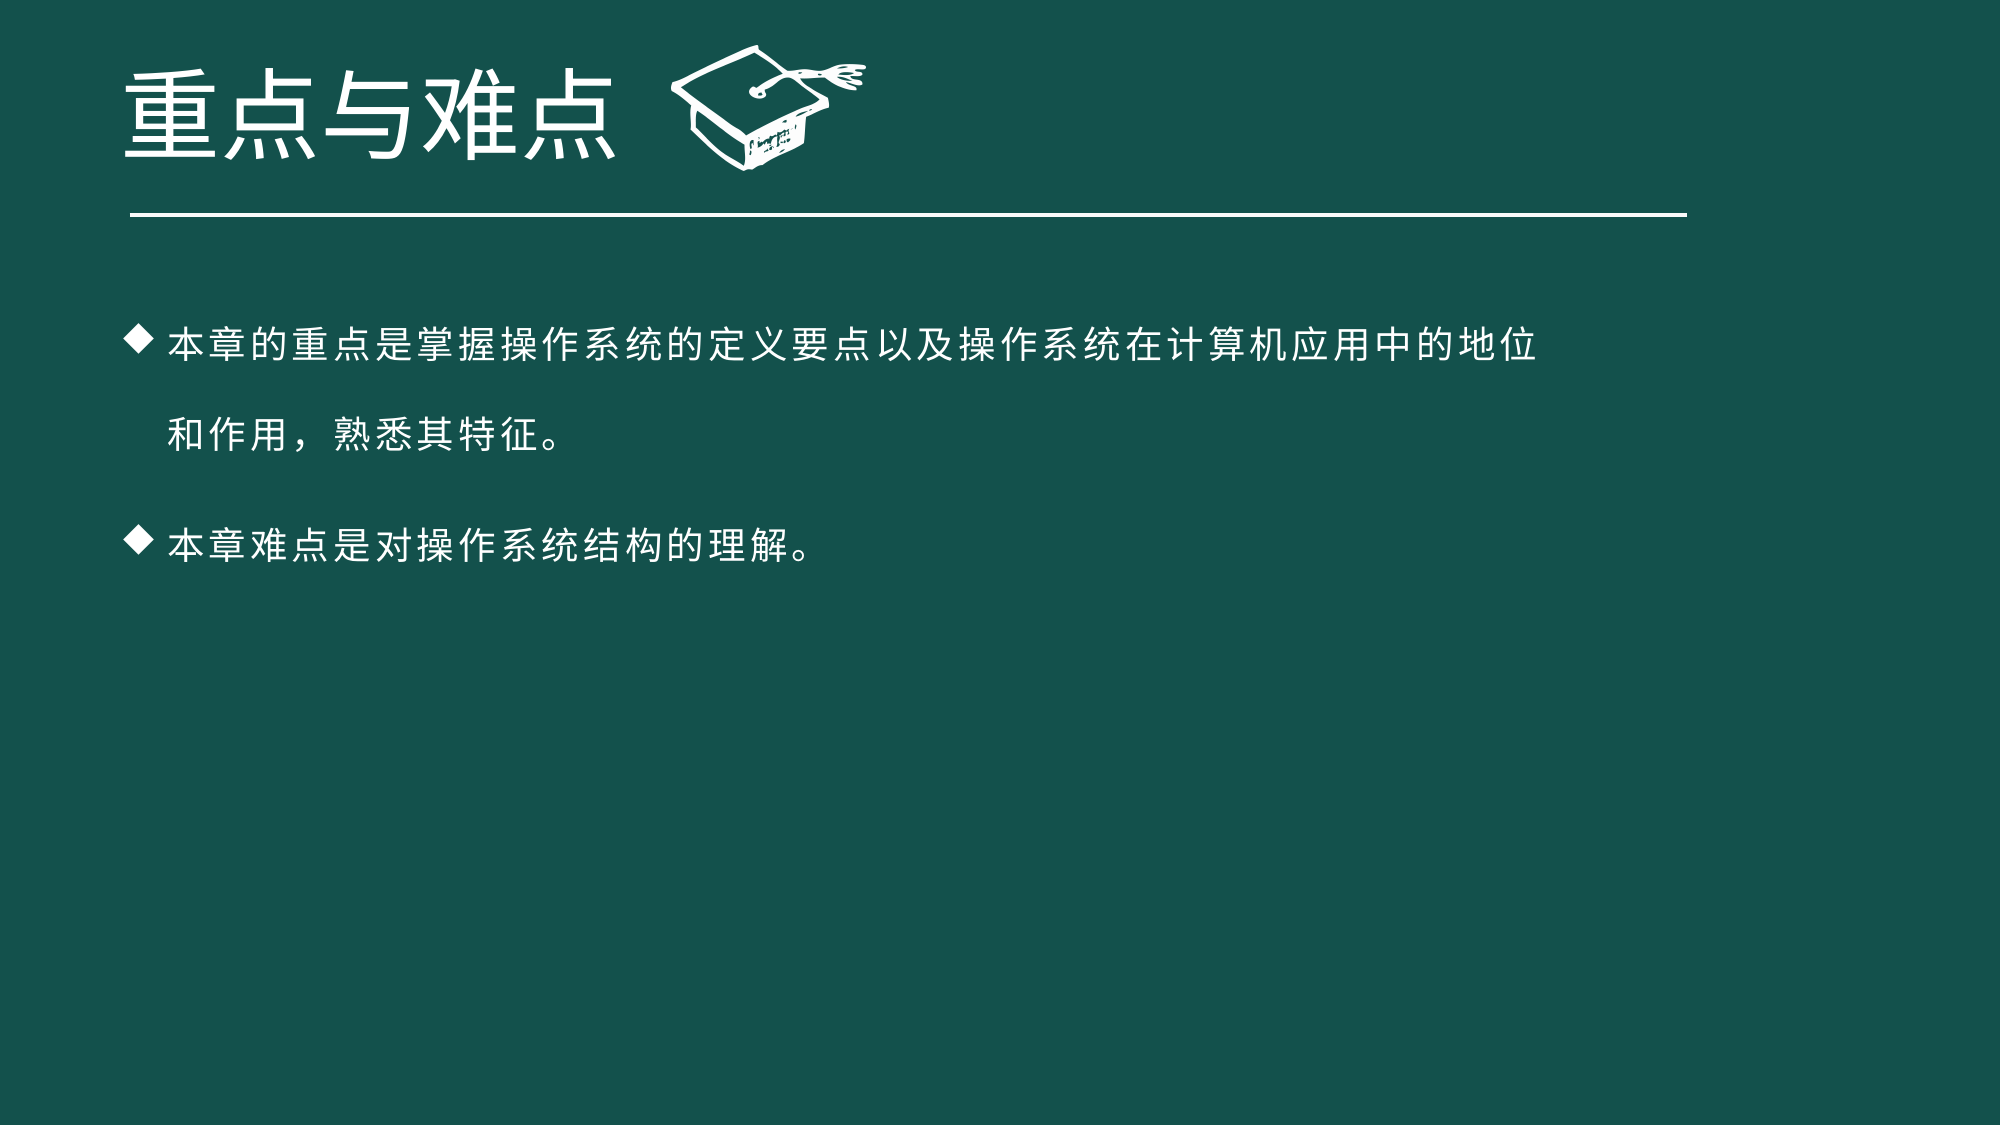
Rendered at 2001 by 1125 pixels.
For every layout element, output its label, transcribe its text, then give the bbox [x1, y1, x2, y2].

picture [670, 44, 867, 171]
text_box 重点与难点 [105, 44, 672, 180]
list 本章的重点是掌握操作系统的定义要点以及操作系统在计算机应用中的地位和作用，熟悉其特征。 本章难点是对操作系统结构的理解。 [105, 268, 1577, 913]
